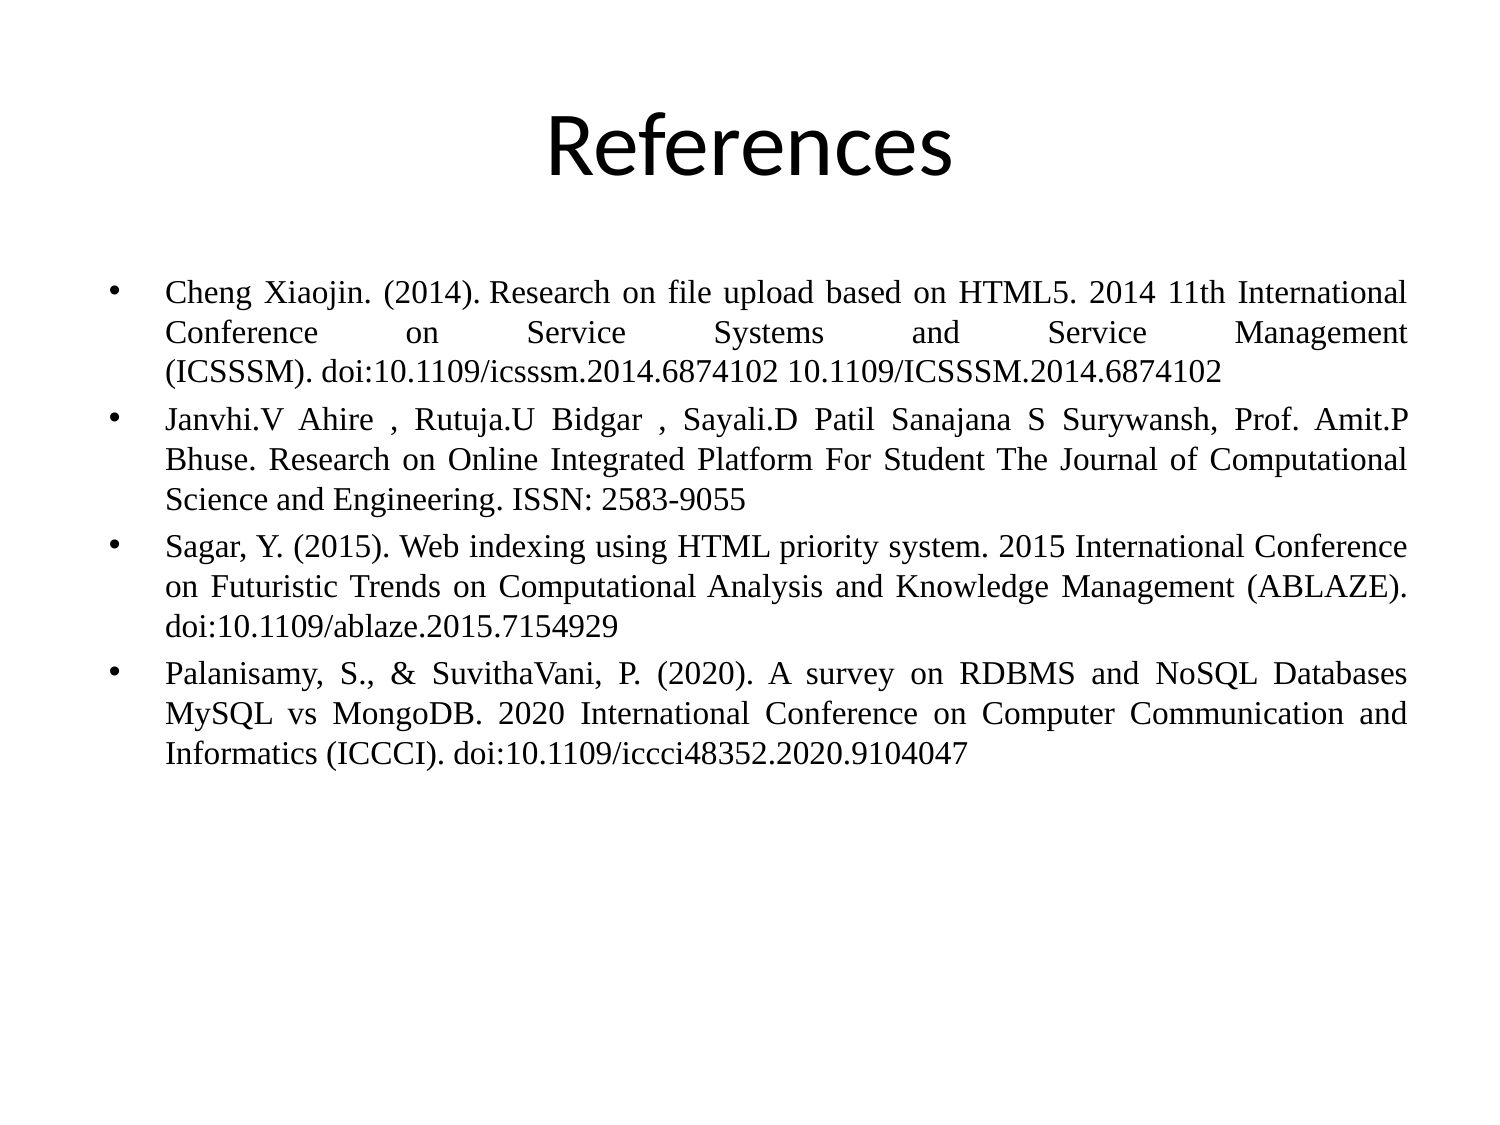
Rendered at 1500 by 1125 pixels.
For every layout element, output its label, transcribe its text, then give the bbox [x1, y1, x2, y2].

list Cheng Xiaojin. (2014). Research on file upload based on HTML5. 2014 11th International Conference on Service Systems and Service Management (ICSSSM). doi:10.1109/icsssm.2014.6874102 10.1109/ICSSSM.2014.6874102 Janvhi.V Ahire , Rutuja.U Bidgar , Sayali.D Patil Sanajana S Surywansh, Prof. Amit.P Bhuse. Research on Online Integrated Platform For Student The Journal of Computational Science and Engineering. ISSN: 2583-9055 Sagar, Y. (2015). Web indexing using HTML priority system. 2015 International Conference on Futuristic Trends on Computational Analysis and Knowledge Management (ABLAZE). doi:10.1109/ablaze.2015.7154929 Palanisamy, S., & SuvithaVani, P. (2020). A survey on RDBMS and NoSQL Databases MySQL vs MongoDB. 2020 International Conference on Computer Communication and Informatics (ICCCI). doi:10.1109/iccci48352.2020.9104047 [75, 262, 1425, 1005]
title References [75, 45, 1425, 233]
